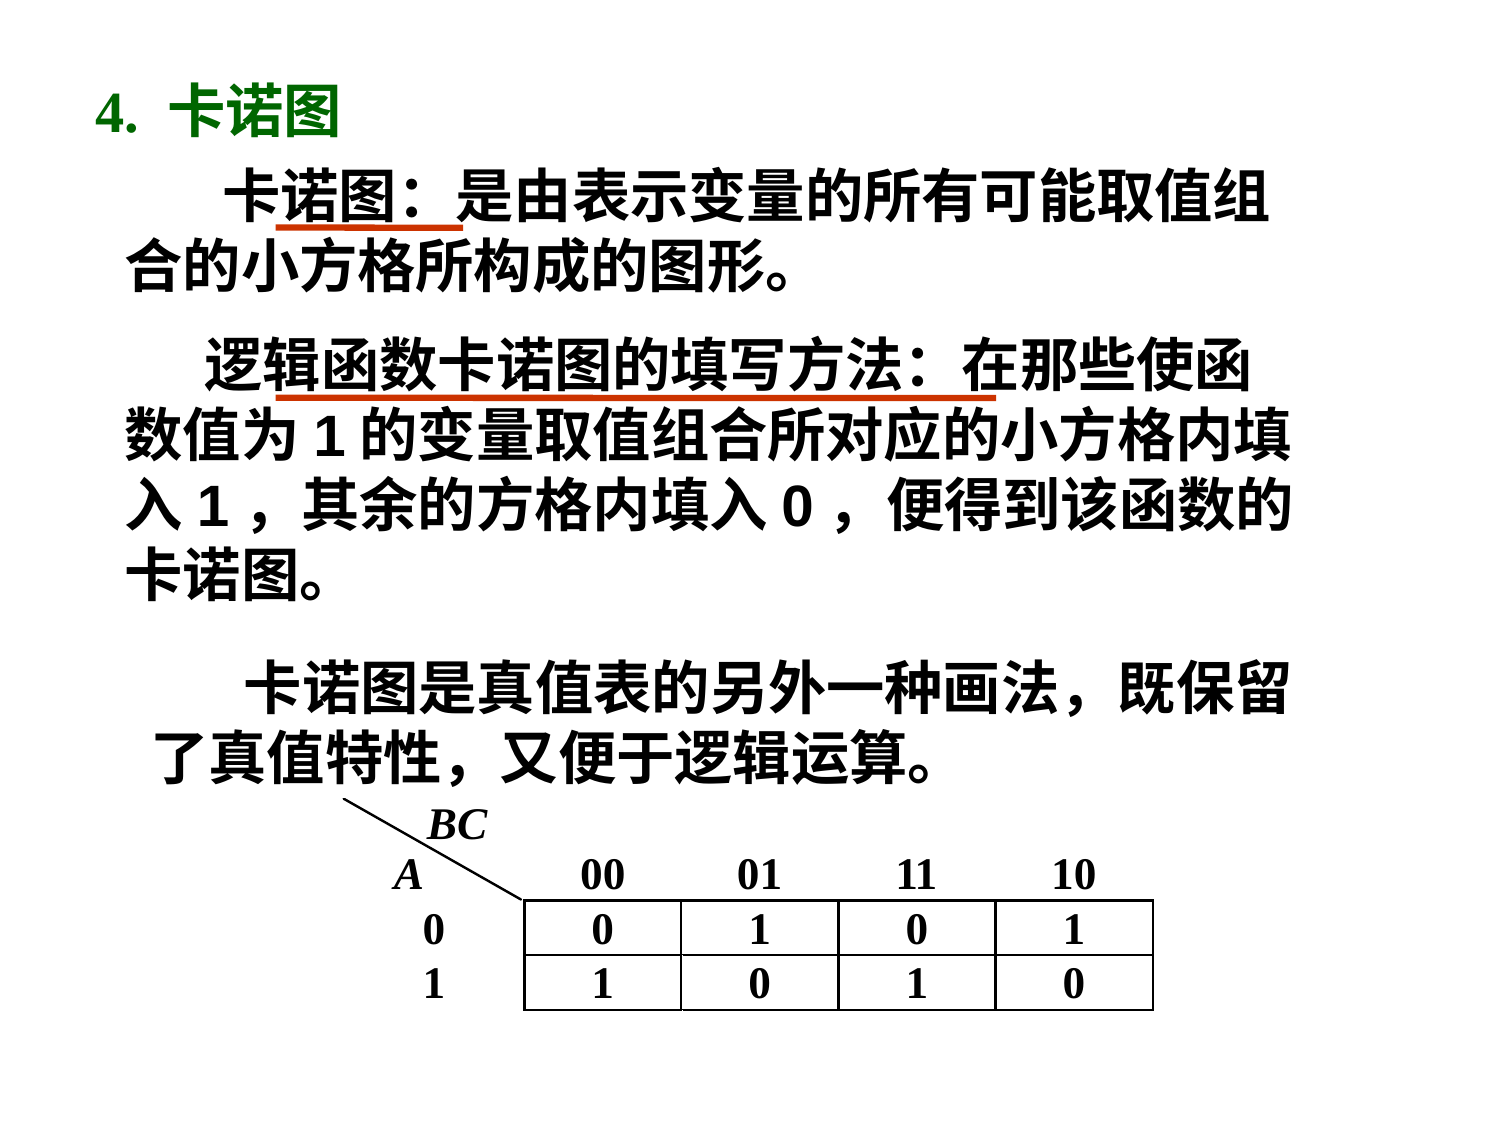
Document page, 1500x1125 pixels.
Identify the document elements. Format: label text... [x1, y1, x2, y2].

text_box 卡诺图：是由表示变量的所有可能取值组合的小方格所构成的图形。 逻辑函数卡诺图的填写方法：在那些使函数值为1的变量取值组合所对应的小方格内填入1，其余的方格内填入0，便得到该函数的卡诺图。 [124, 152, 1306, 715]
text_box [312, 798, 1202, 1090]
text_box 卡诺图是真值表的另外一种画法，既保留了真值特性，又便于逻辑运算。 [135, 643, 1317, 799]
text_box 4. 卡诺图 [80, 66, 357, 152]
